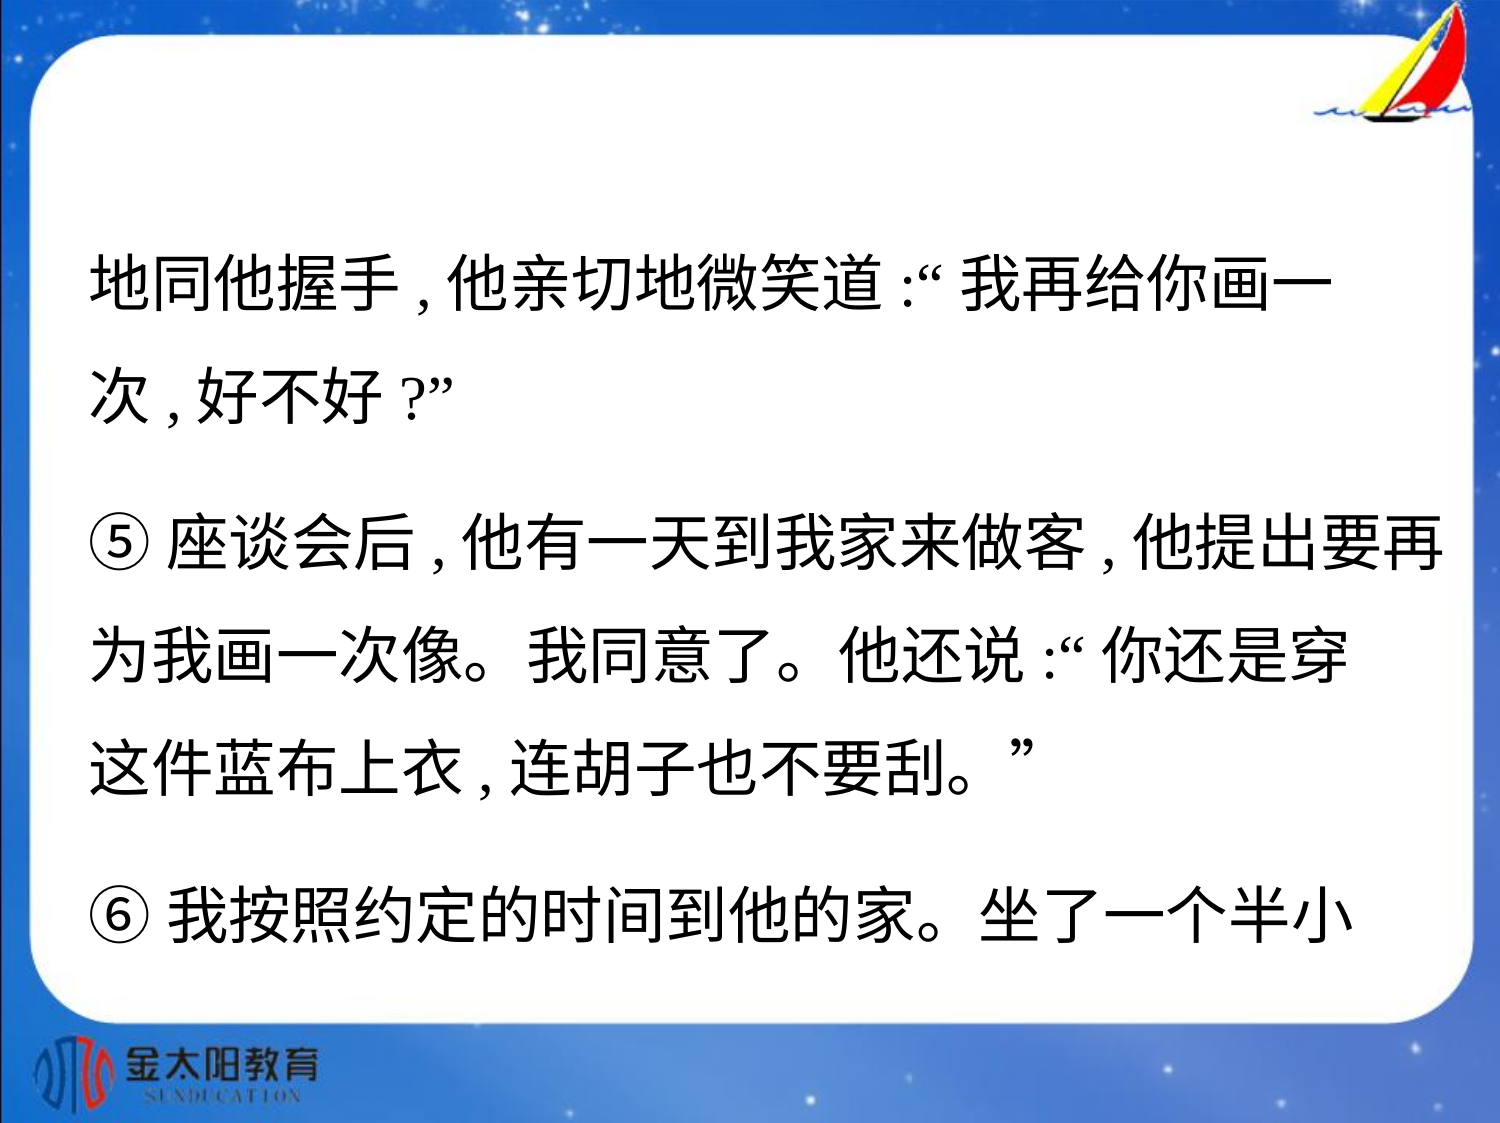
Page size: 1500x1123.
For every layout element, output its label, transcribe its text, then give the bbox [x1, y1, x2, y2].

text_box 地同他握手,他亲切地微笑道:“我再给你画一 次,好不好?” [88, 206, 1453, 433]
text_box ⑤座谈会后,他有一天到我家来做客,他提出要再 为我画一次像。我同意了。他还说:“你还是穿 这件蓝布上衣,连胡子也不要刮。” [88, 465, 1453, 804]
picture [0, 0, 1500, 1123]
text_box ⑥我按照约定的时间到他的家。坐了一个半小 [88, 838, 1453, 952]
